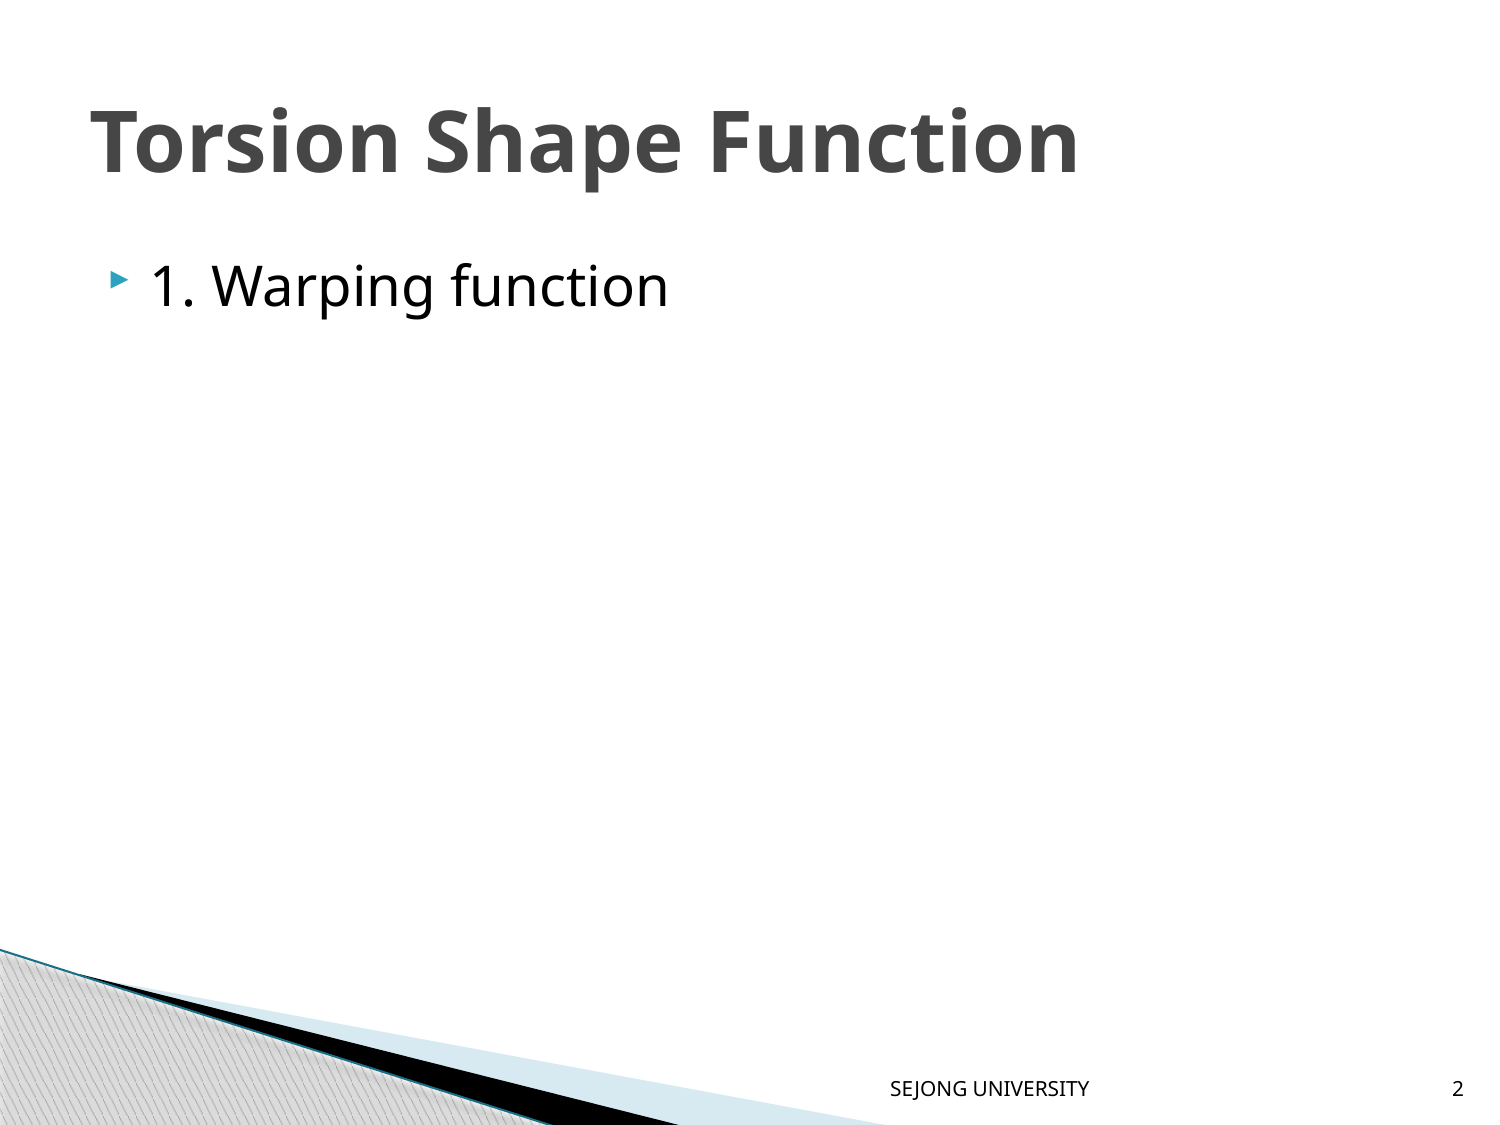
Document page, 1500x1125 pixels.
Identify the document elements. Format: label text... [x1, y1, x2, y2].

footer SEJONG UNIVERSITY [718, 1051, 1105, 1112]
slide_number 2 [1418, 1051, 1479, 1112]
title Torsion Shape Function [75, 45, 1425, 233]
